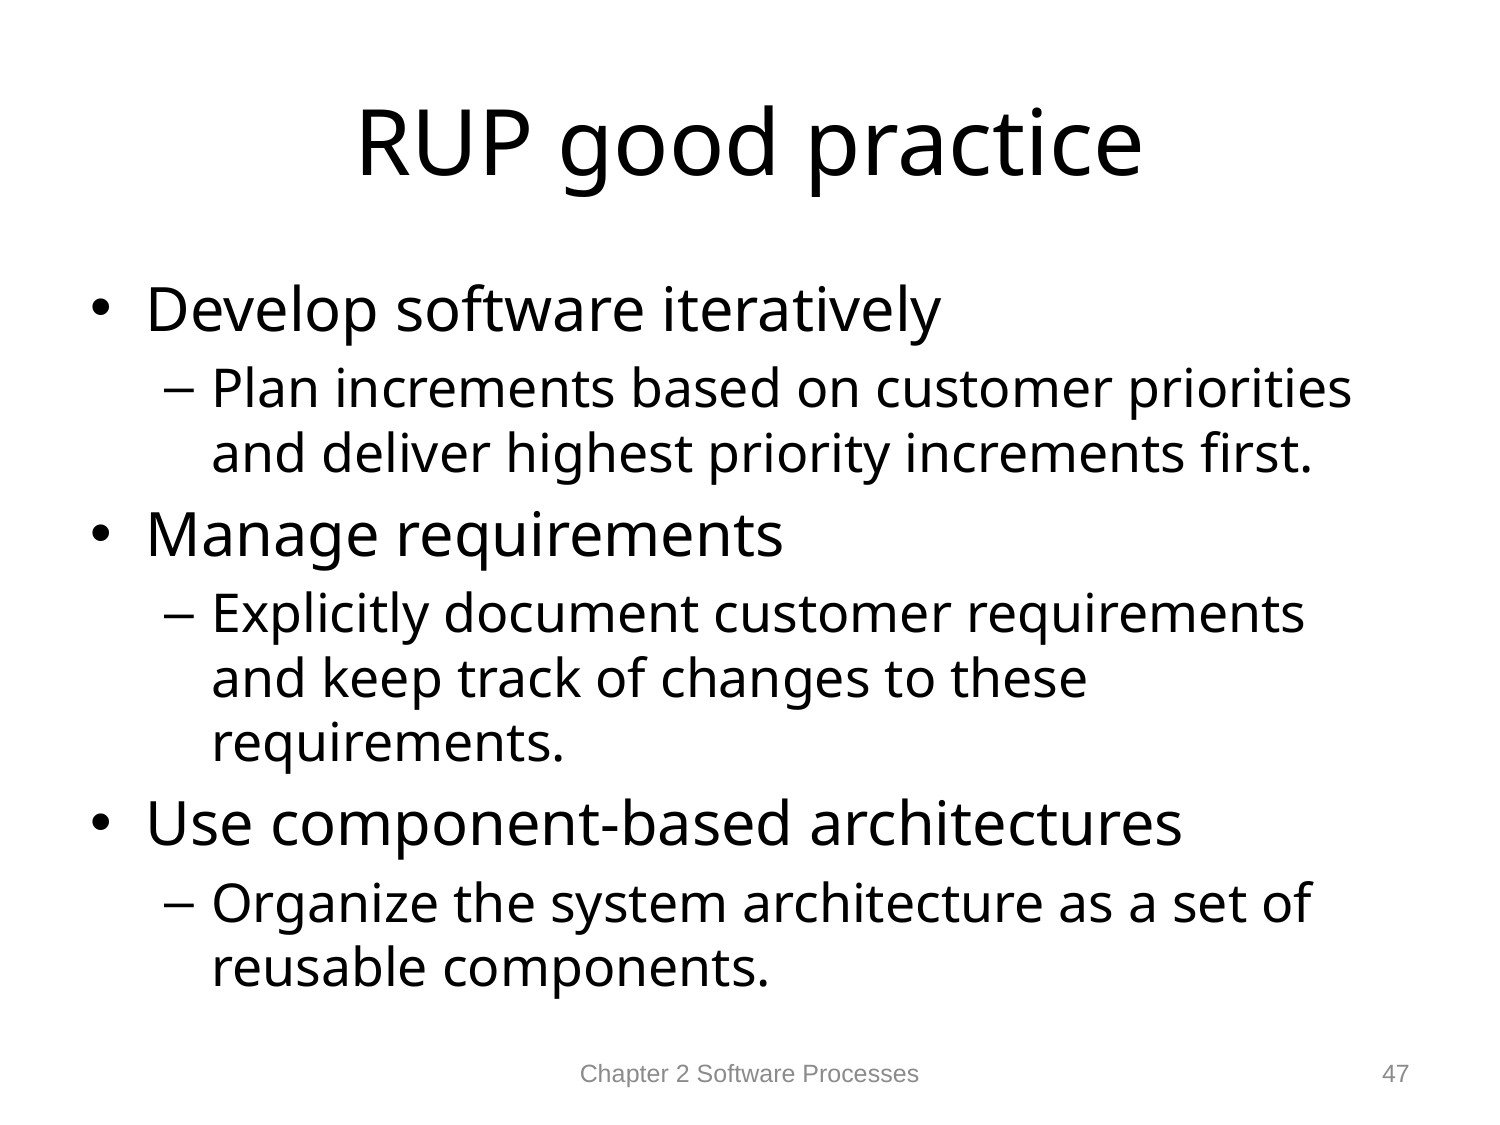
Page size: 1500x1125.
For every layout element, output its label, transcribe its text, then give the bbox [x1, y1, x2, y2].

title RUP good practice [75, 45, 1425, 233]
slide_number 47 [1074, 1042, 1425, 1103]
footer Chapter 2 Software Processes [512, 1042, 988, 1103]
list Develop software iteratively Plan increments based on customer priorities and deliver highest priority increments first. Manage requirements Explicitly document customer requirements and keep track of changes to these requirements. Use component-based architectures Organize the system architecture as a set of reusable components. [75, 262, 1425, 1005]
